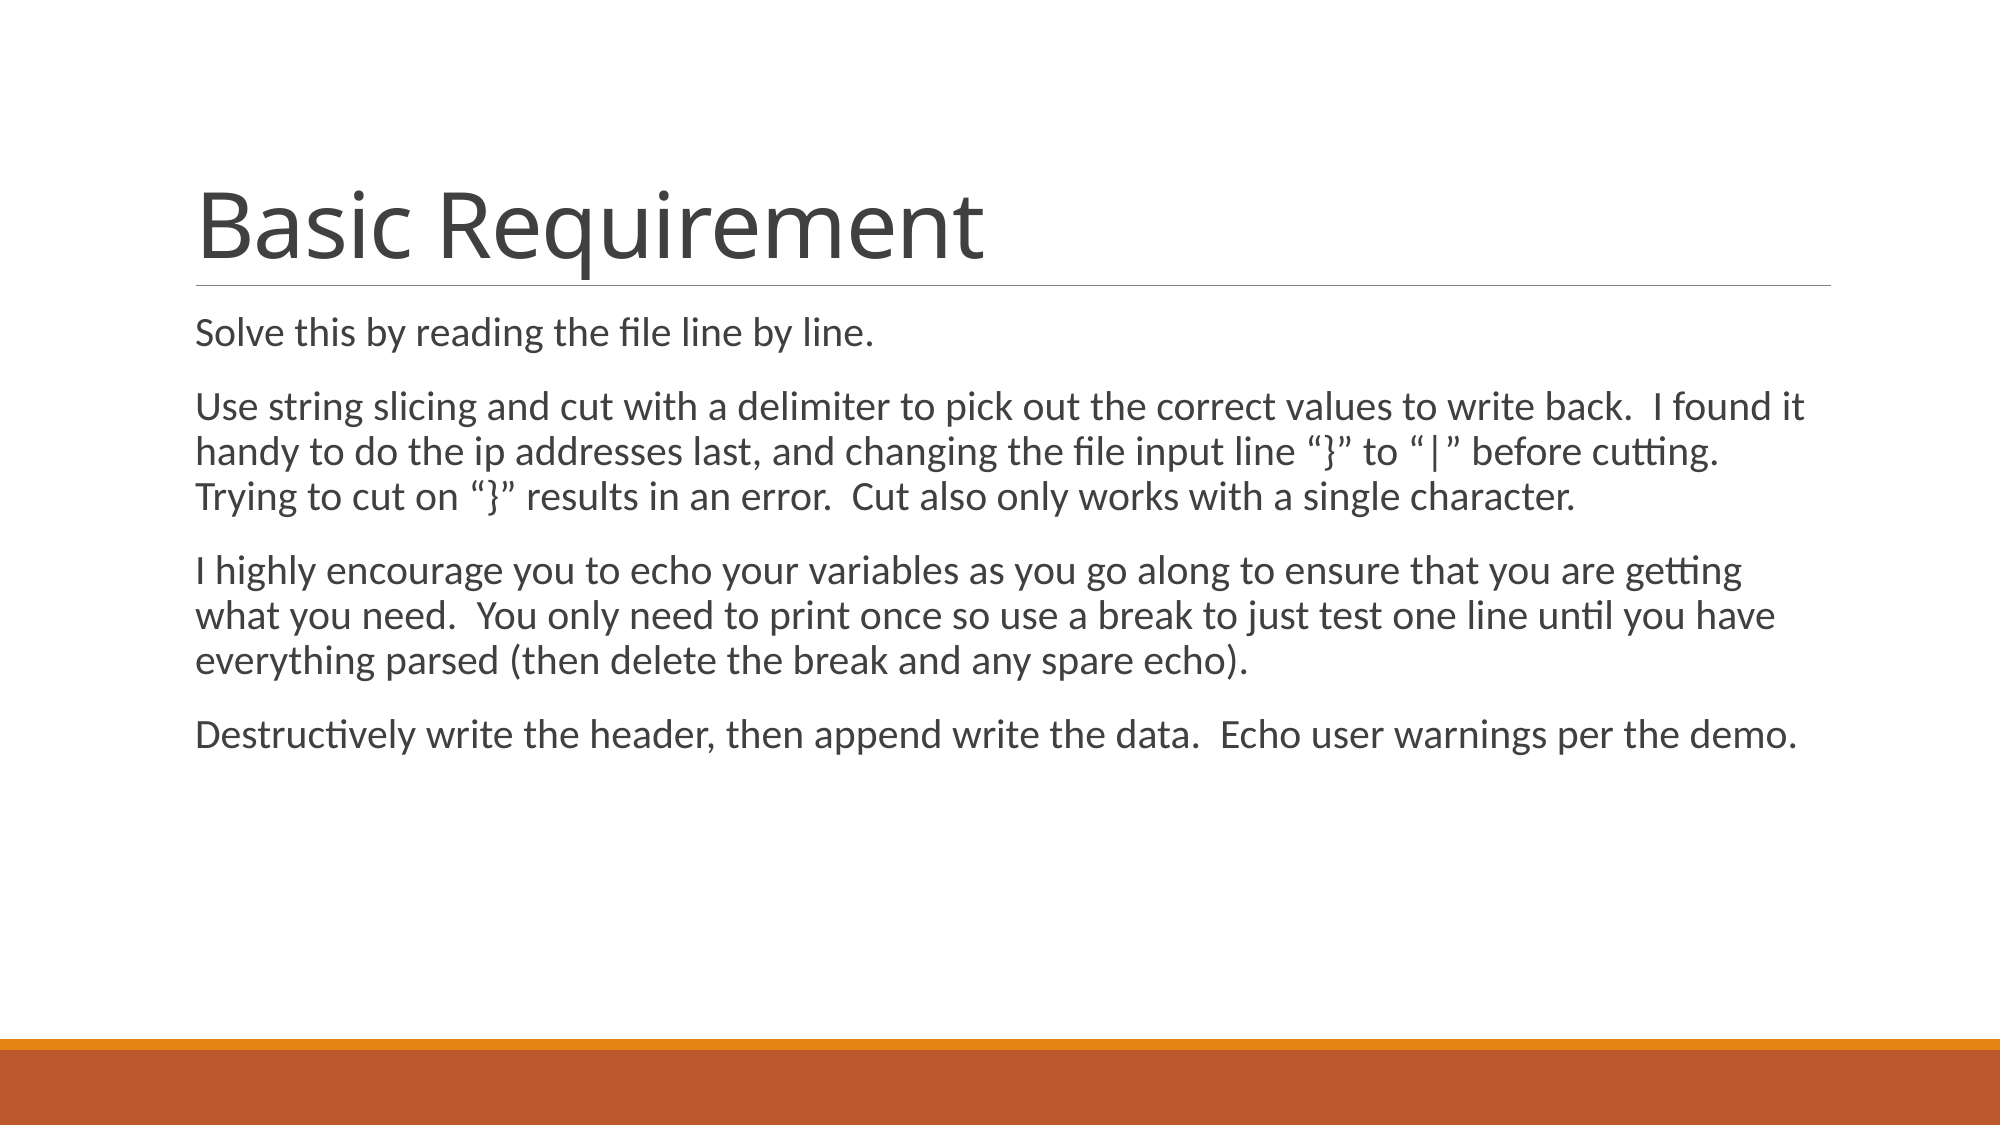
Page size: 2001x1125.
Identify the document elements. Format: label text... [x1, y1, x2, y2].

title Basic Requirement [180, 47, 1830, 285]
list Solve this by reading the file line by line. Use string slicing and cut with a delimiter to pick out the correct values to write back. I found it handy to do the ip addresses last, and changing the file input line “}” to “|” before cutting. Trying to cut on “}” results in an error. Cut also only works with a single character. I highly encourage you to echo your variables as you go along to ensure that you are getting what you need. You only need to print once so use a break to just test one line until you have everything parsed (then delete the break and any spare echo). Destructively write the header, then append write the data. Echo user warnings per the demo. [180, 302, 1830, 963]
